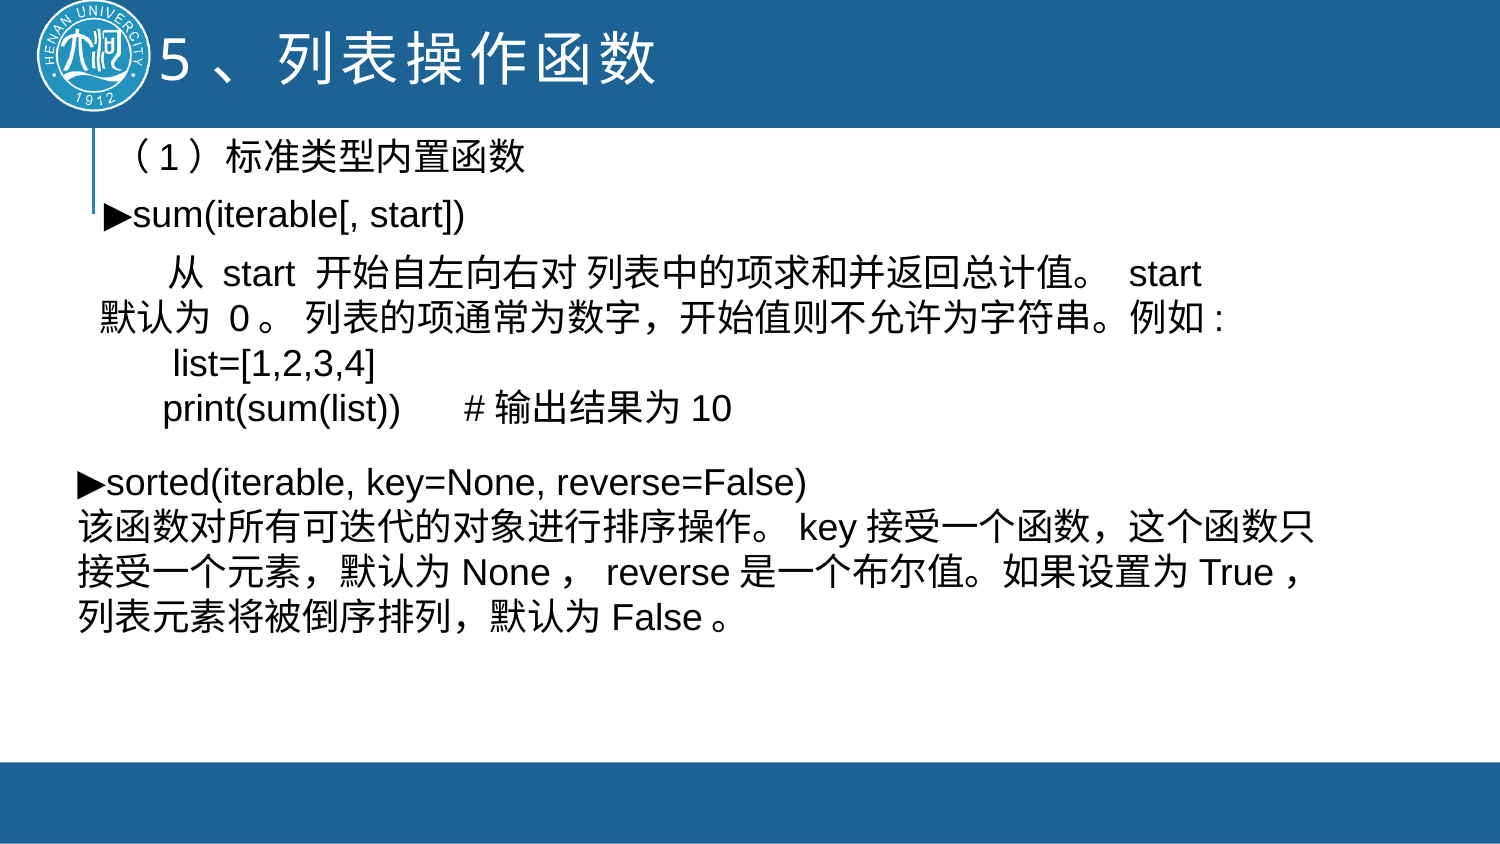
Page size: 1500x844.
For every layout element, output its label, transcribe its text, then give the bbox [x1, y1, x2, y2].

text_box ▶sum(iterable[, start]) [89, 183, 481, 241]
text_box 从 start 开始自左向右对 列表中的项求和并返回总计值。 start 默认为 0。 列表的项通常为数字，开始值则不允许为字符串。例如: list=[1,2,3,4] print(sum(list)) #输出结果为10 [84, 241, 1262, 437]
text_box ▶sorted(iterable, key=None, reverse=False) 该函数对所有可迭代的对象进行排序操作。key接受一个函数，这个函数只接受一个元素，默认为None，reverse是一个布尔值。如果设置为True，列表元素将被倒序排列，默认为False。 [62, 450, 1352, 646]
text_box （1）标准类型内置函数 [97, 125, 541, 185]
text_box 5、列表操作函数 [143, 15, 672, 100]
